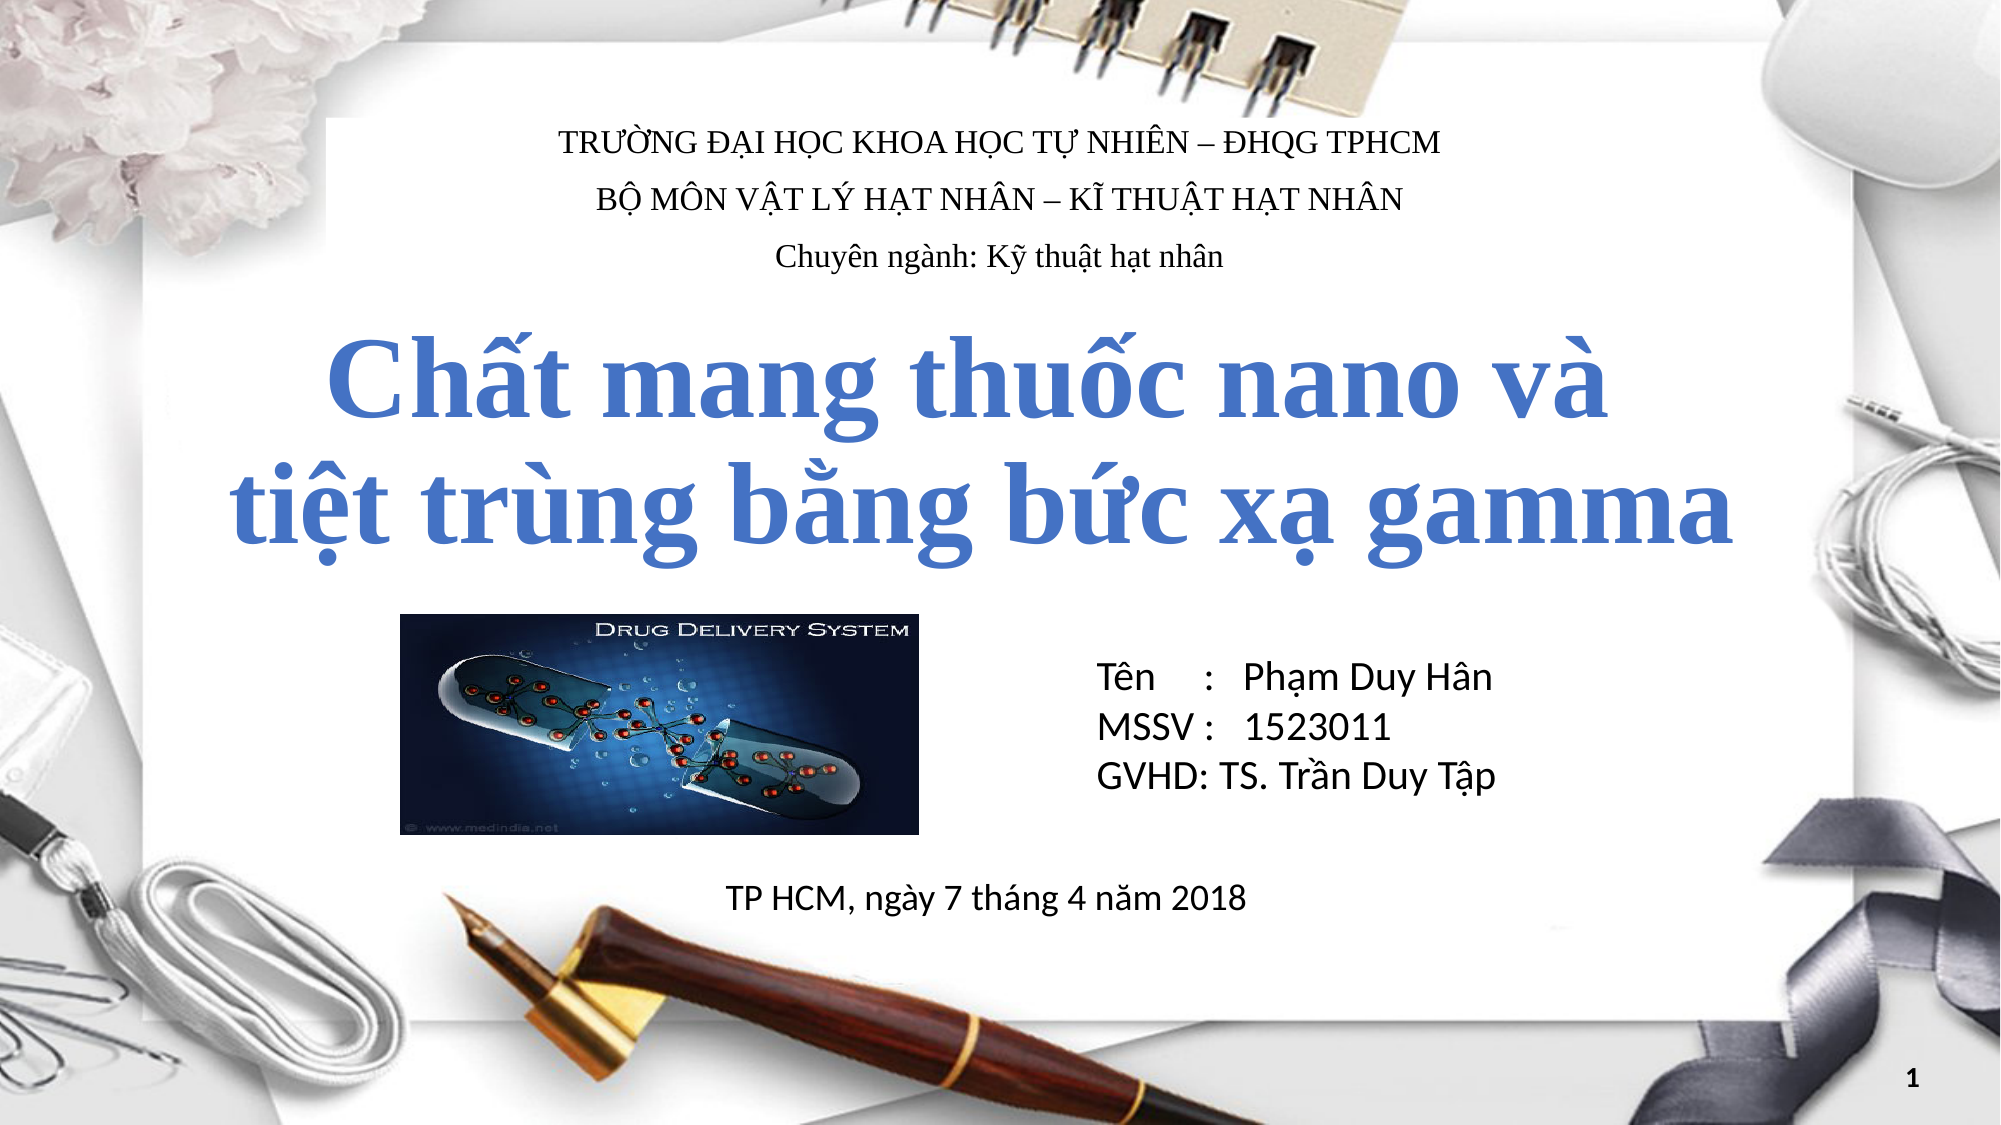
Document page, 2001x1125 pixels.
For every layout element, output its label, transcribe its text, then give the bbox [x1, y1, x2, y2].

text_box Tên : Phạm Duy Hân MSSV : 1523011 GVHD: TS. Trần Duy Tập [1081, 640, 1765, 806]
subtitle TRƯỜNG ĐẠI HỌC KHOA HỌC TỰ NHIÊN – ĐHQG TPHCM BỘ MÔN VẬT LÝ HẠT NHÂN – KĨ THUẬT HẠT NHÂN Chuyên ngành: Kỹ thuật hạt nhân [325, 117, 1675, 307]
slide_number 1 [1484, 1045, 1935, 1106]
picture [0, 0, 2001, 1125]
title Chất mang thuốc nano và tiệt trùng bằng bức xạ gamma [201, 306, 1765, 576]
text_box TP HCM, ngày 7 tháng 4 năm 2018 [710, 865, 1289, 926]
